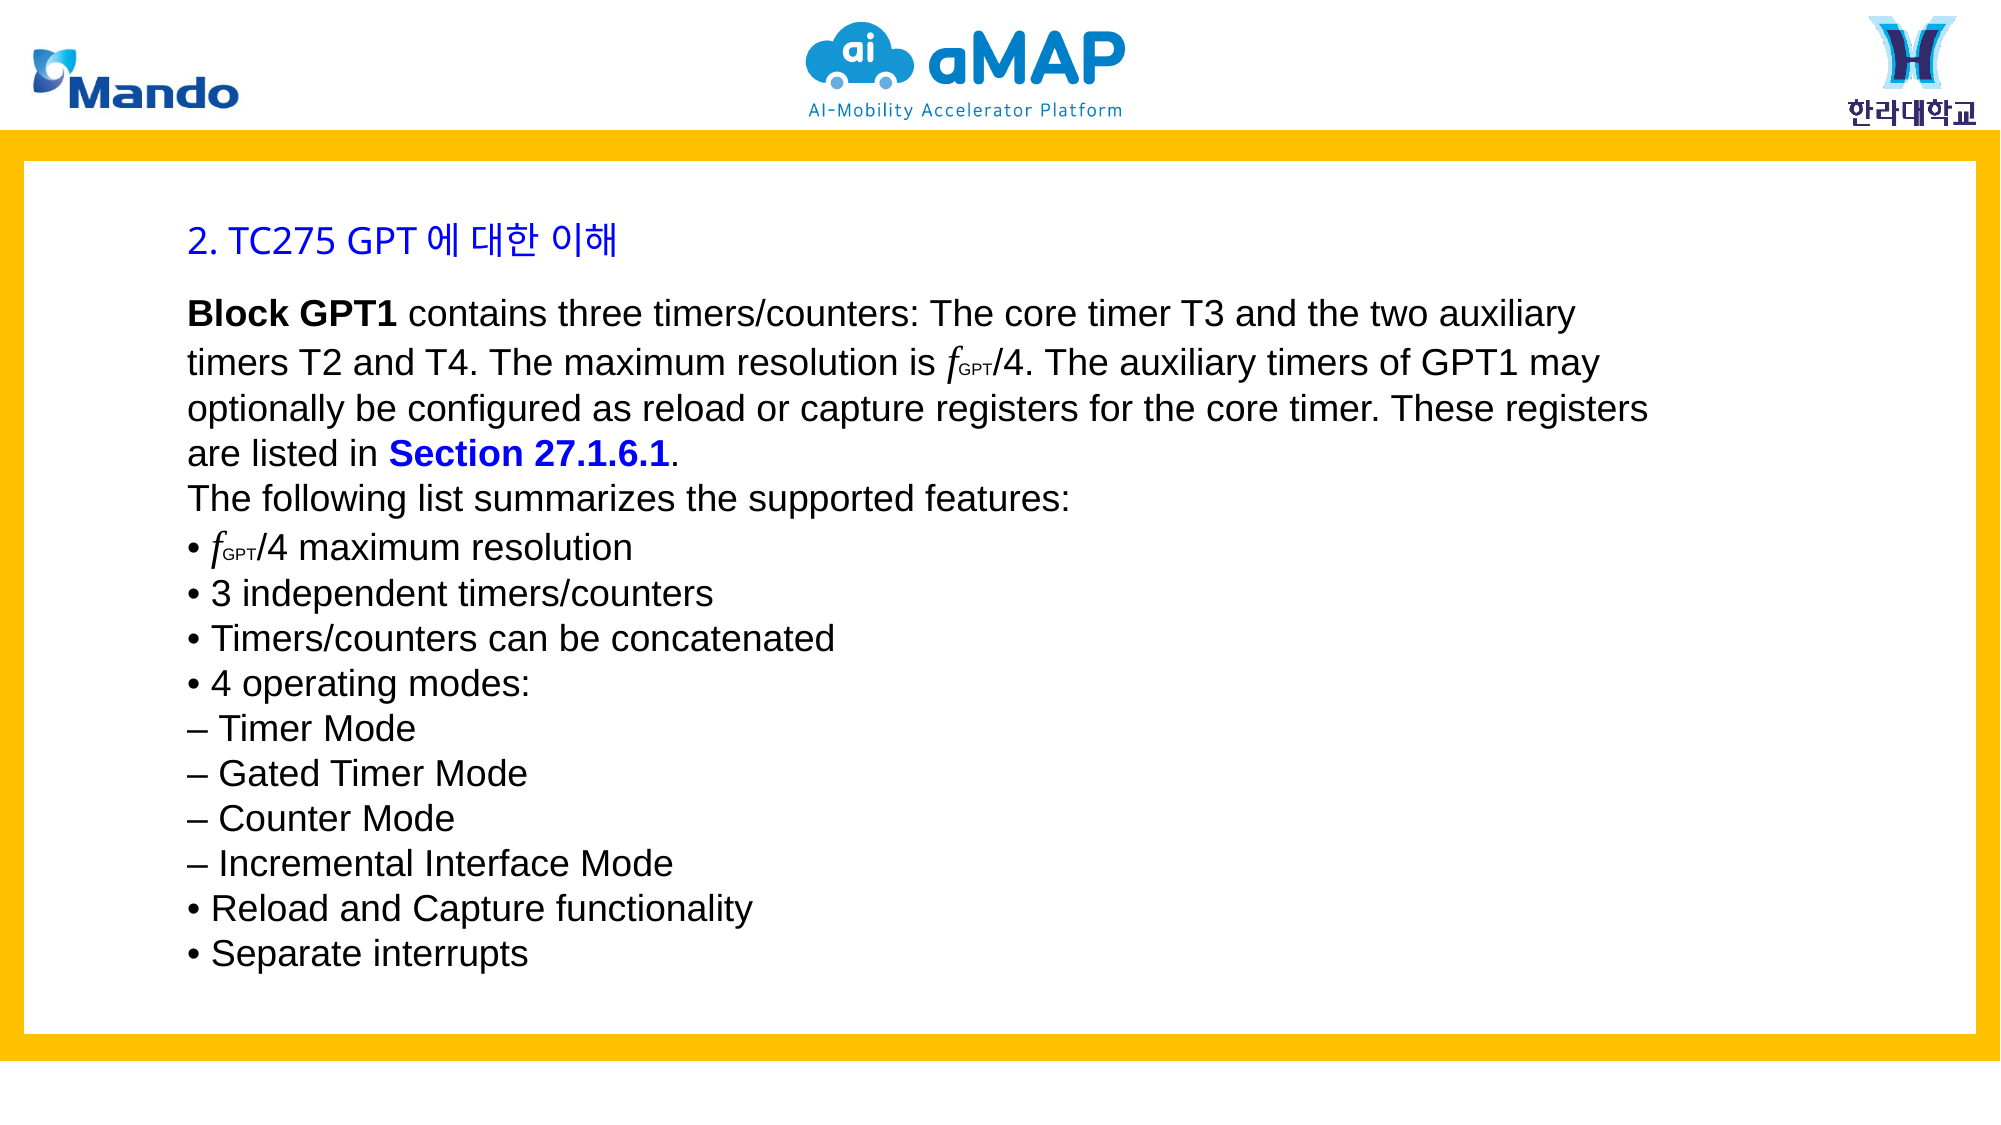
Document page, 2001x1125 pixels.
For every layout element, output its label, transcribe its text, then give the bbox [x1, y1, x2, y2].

picture [799, 10, 1134, 123]
text_box 2. TC275 GPT에 대한 이해 [172, 209, 1118, 270]
picture [24, 39, 254, 116]
text_box Block GPT1 contains three timers/counters: The core timer T3 and the two auxiliary timers T2 and T4. The maximum resolution is fGPT/4. The auxiliary timers of GPT1 may optionally be configured as reload or capture registers for the core timer. These registers are listed in Section 27.1.6.1. The following list summarizes the supported features: • fGPT/4 maximum resolution • 3 independent timers/counters • Timers/counters can be concatenated • 4 operating modes: – Timer Mode – Gated Timer Mode – Counter Mode – Incremental Interface Mode • Reload and Capture functionality • Separate interrupts [172, 281, 1848, 982]
picture [1848, 16, 1976, 126]
